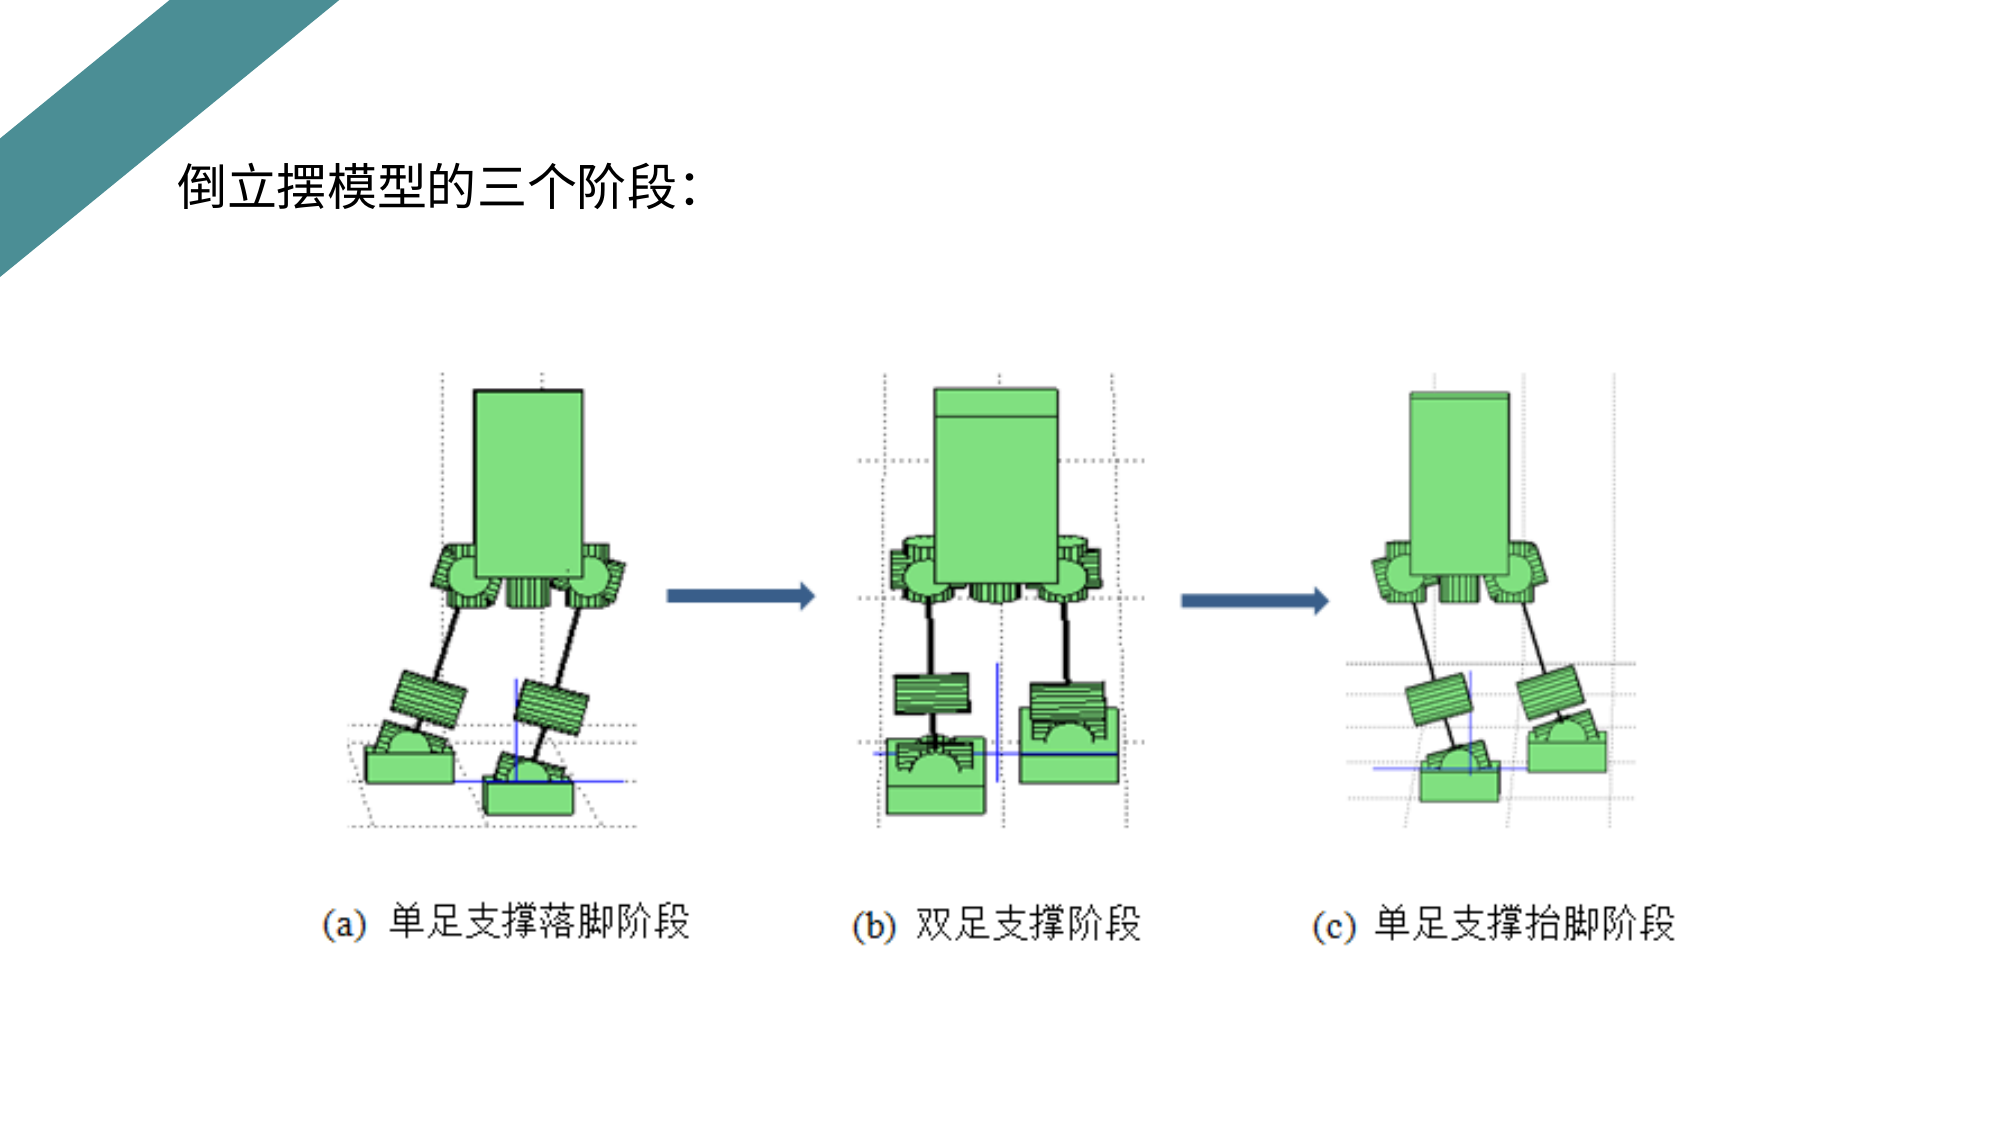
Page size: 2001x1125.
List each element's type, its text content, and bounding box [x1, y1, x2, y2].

picture [294, 315, 1706, 977]
text_box 倒立摆模型的三个阶段： [162, 148, 1162, 224]
